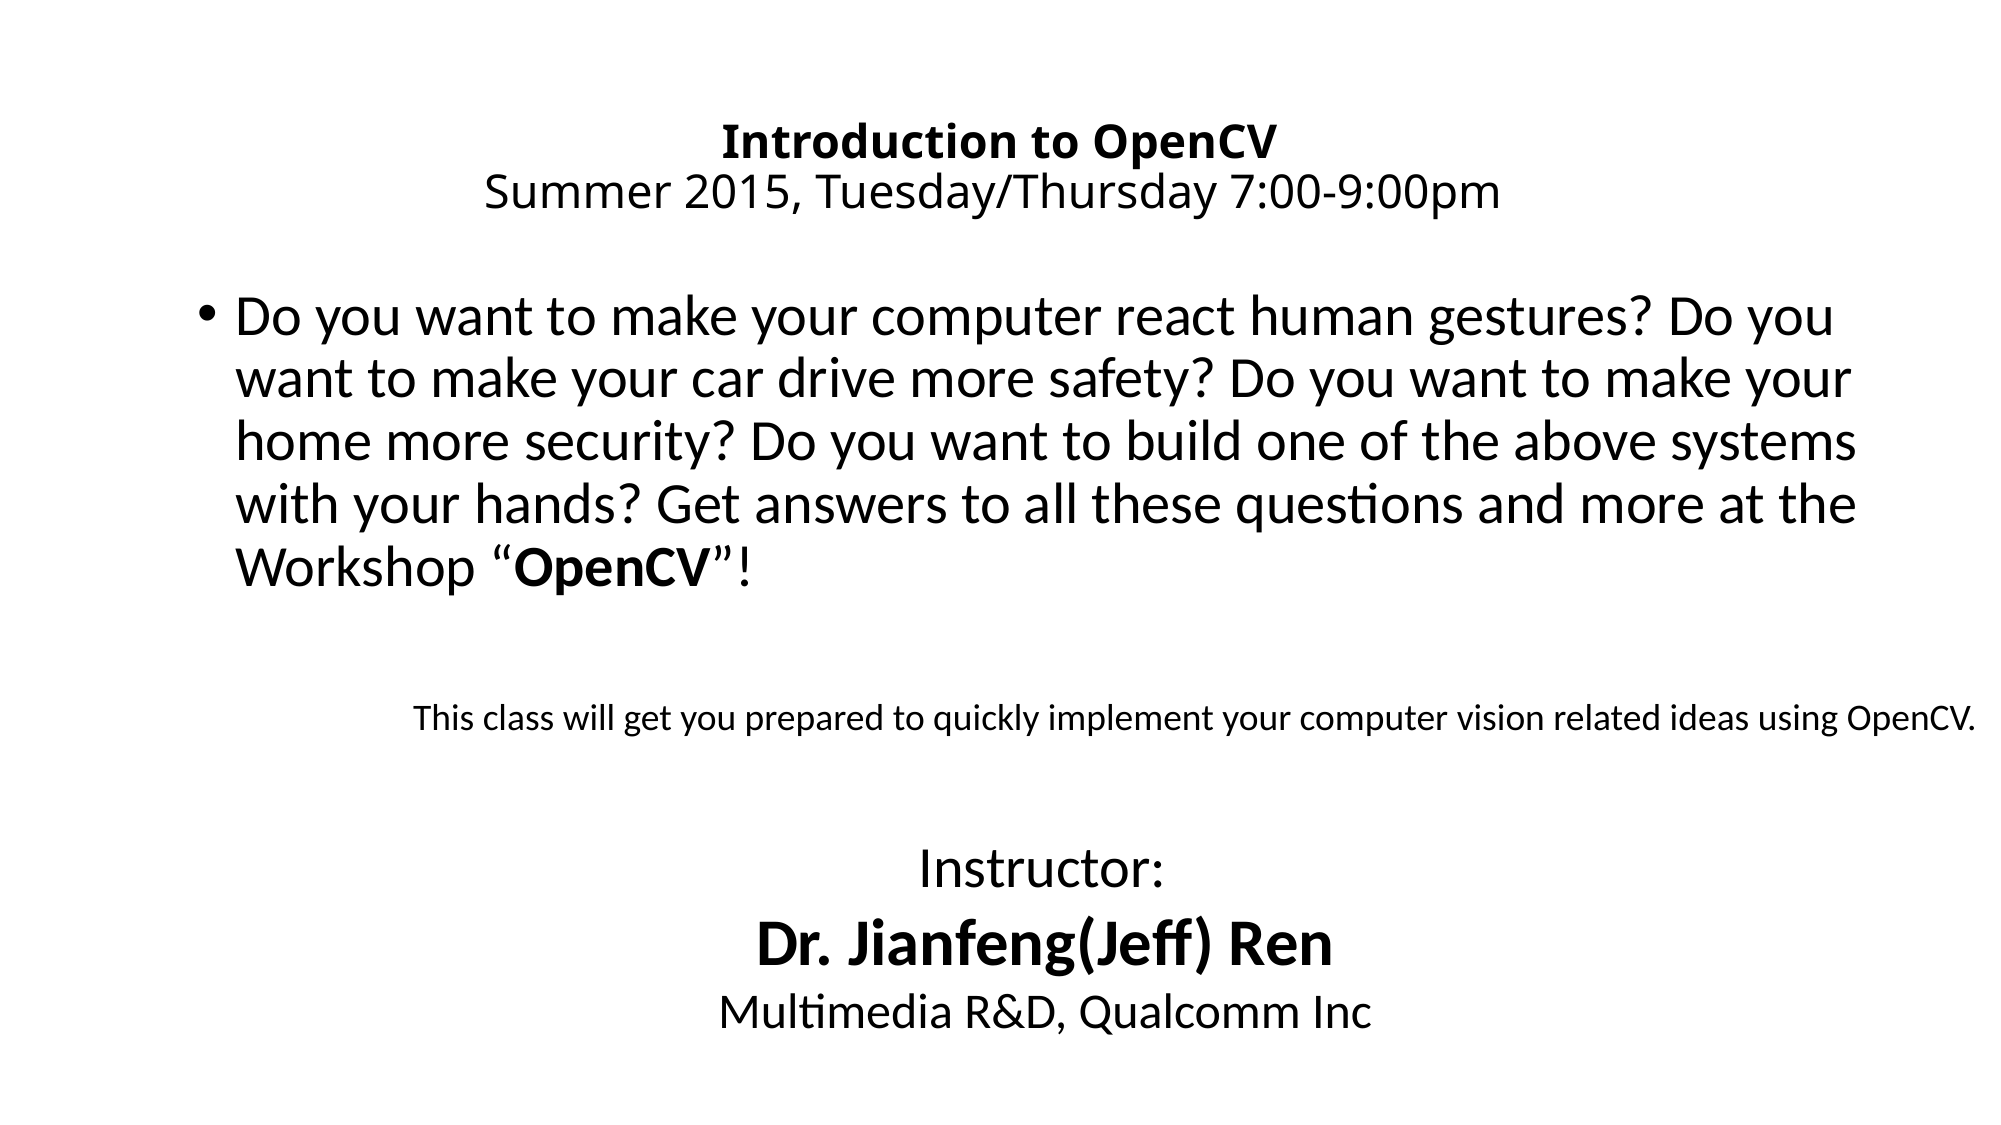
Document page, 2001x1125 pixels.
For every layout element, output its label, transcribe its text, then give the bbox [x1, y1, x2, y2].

text_box This class will get you prepared to quickly implement your computer vision related ideas using OpenCV. [389, 640, 2000, 746]
title Introduction to OpenCV Summer 2015, Tuesday/Thursday 7:00-9:00pm [137, 59, 1863, 278]
list Do you want to make your computer react human gestures? Do you want to make your car drive more safety? Do you want to make your home more security? Do you want to build one of the above systems with your hands? Get answers to all these questions and more at the Workshop “OpenCV”! [182, 277, 1908, 629]
text_box Instructor: Dr. Jianfeng(Jeff) Ren Multimedia R&D, Qualcomm Inc [336, 821, 1755, 1047]
